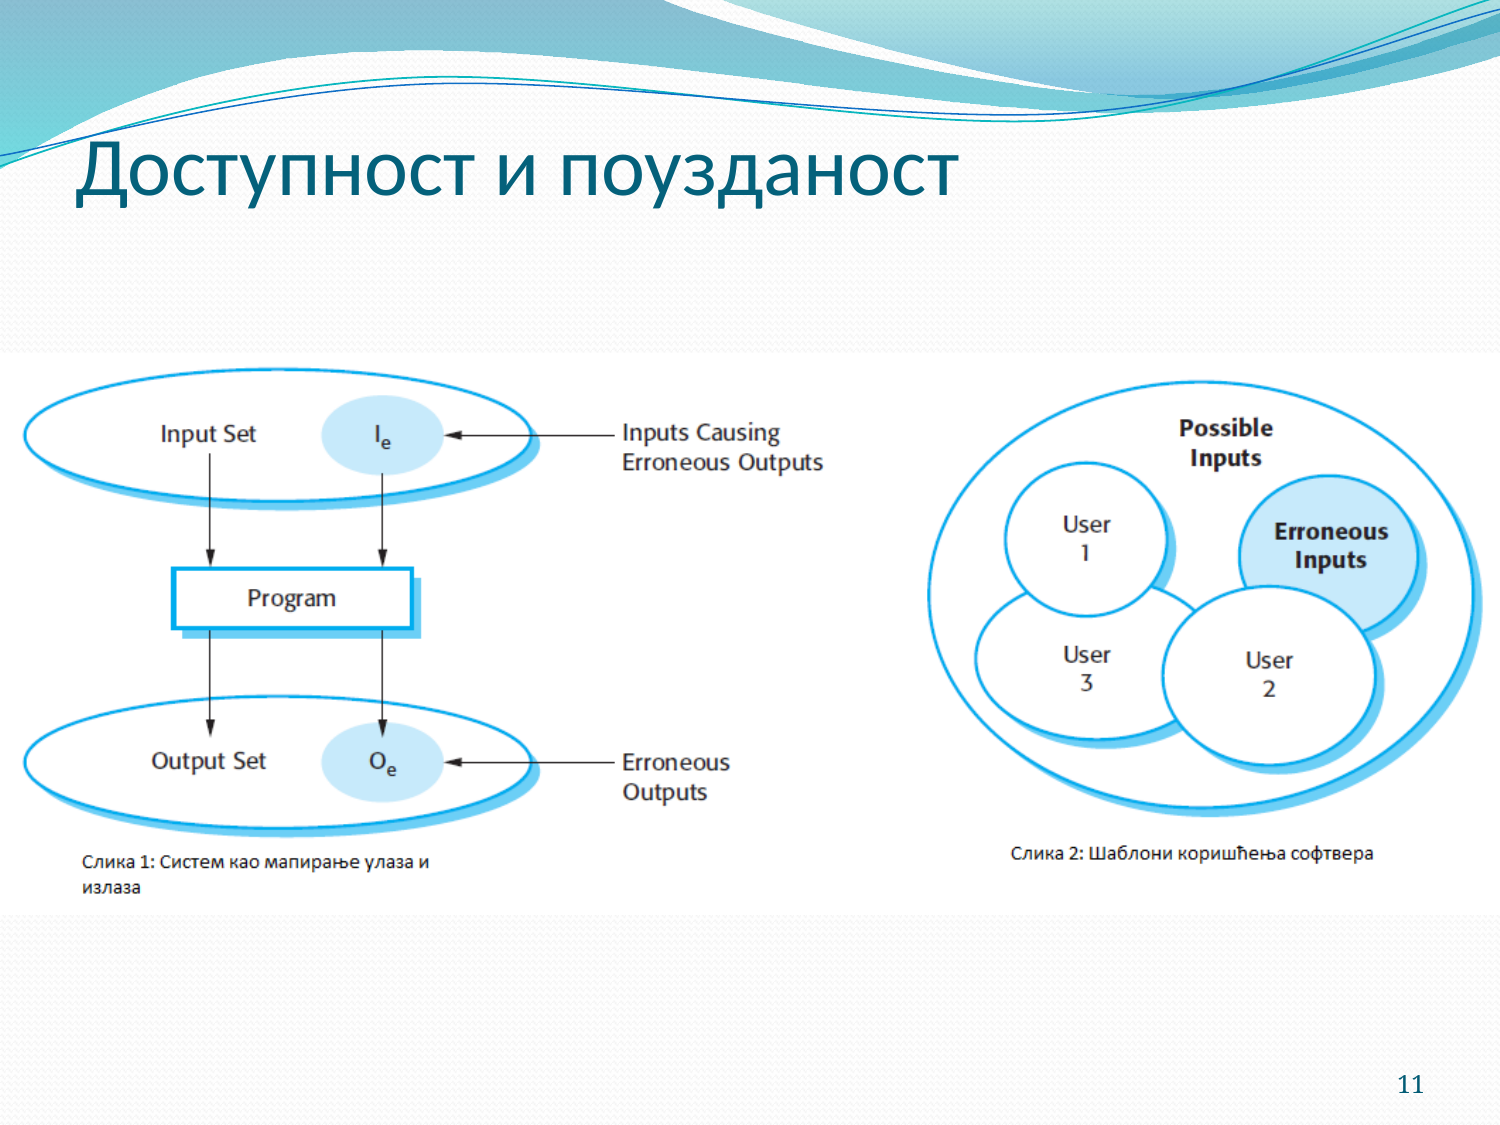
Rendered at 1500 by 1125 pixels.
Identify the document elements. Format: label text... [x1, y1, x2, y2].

title Доступност и поузданост [75, 24, 1425, 213]
picture [0, 353, 1500, 916]
slide_number 11 [1299, 1042, 1425, 1103]
